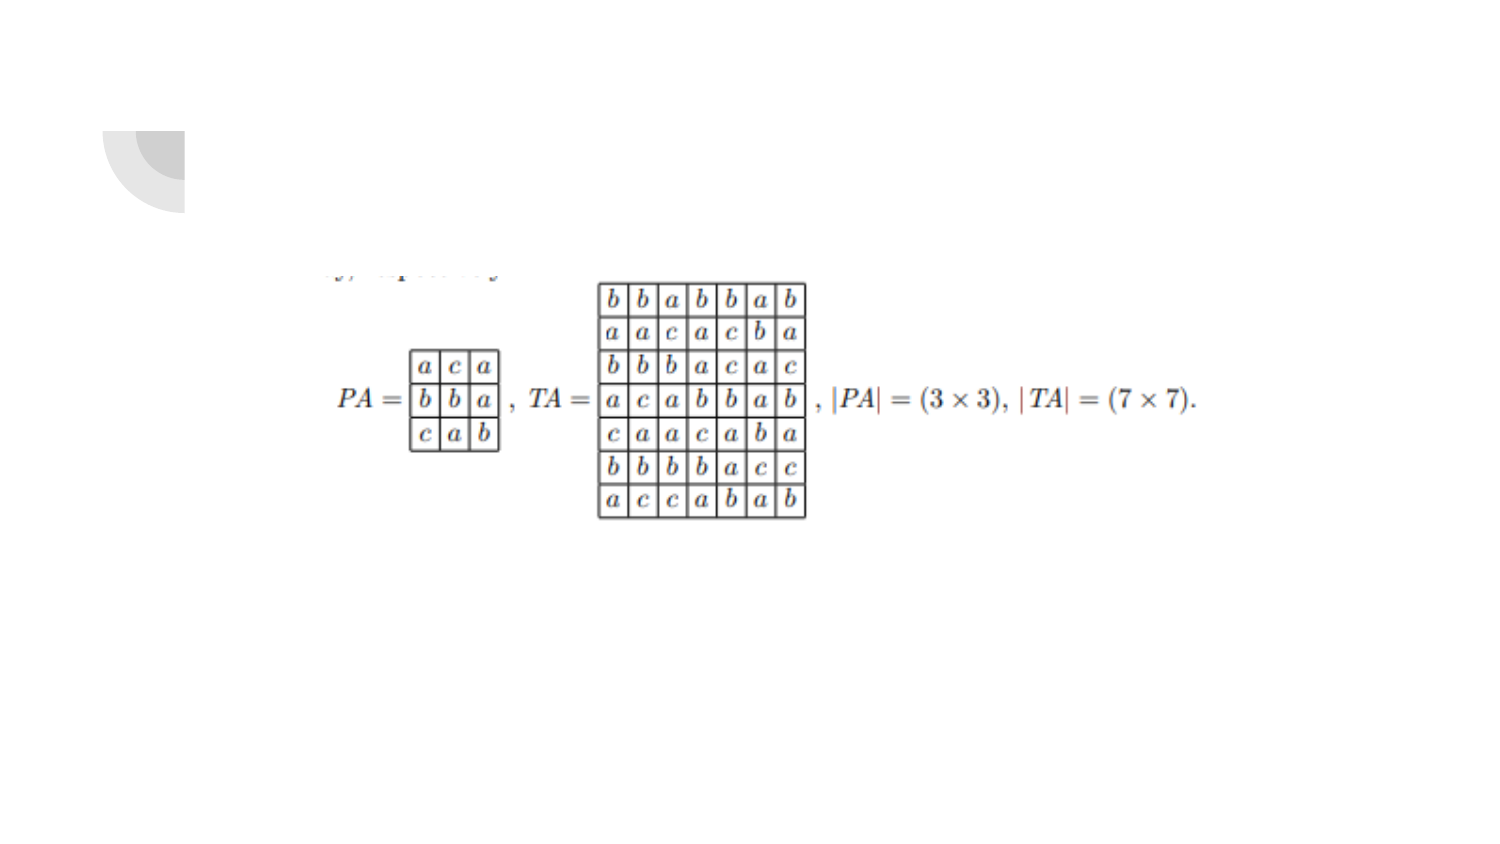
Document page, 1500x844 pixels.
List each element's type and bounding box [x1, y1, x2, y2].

picture [303, 275, 1247, 529]
